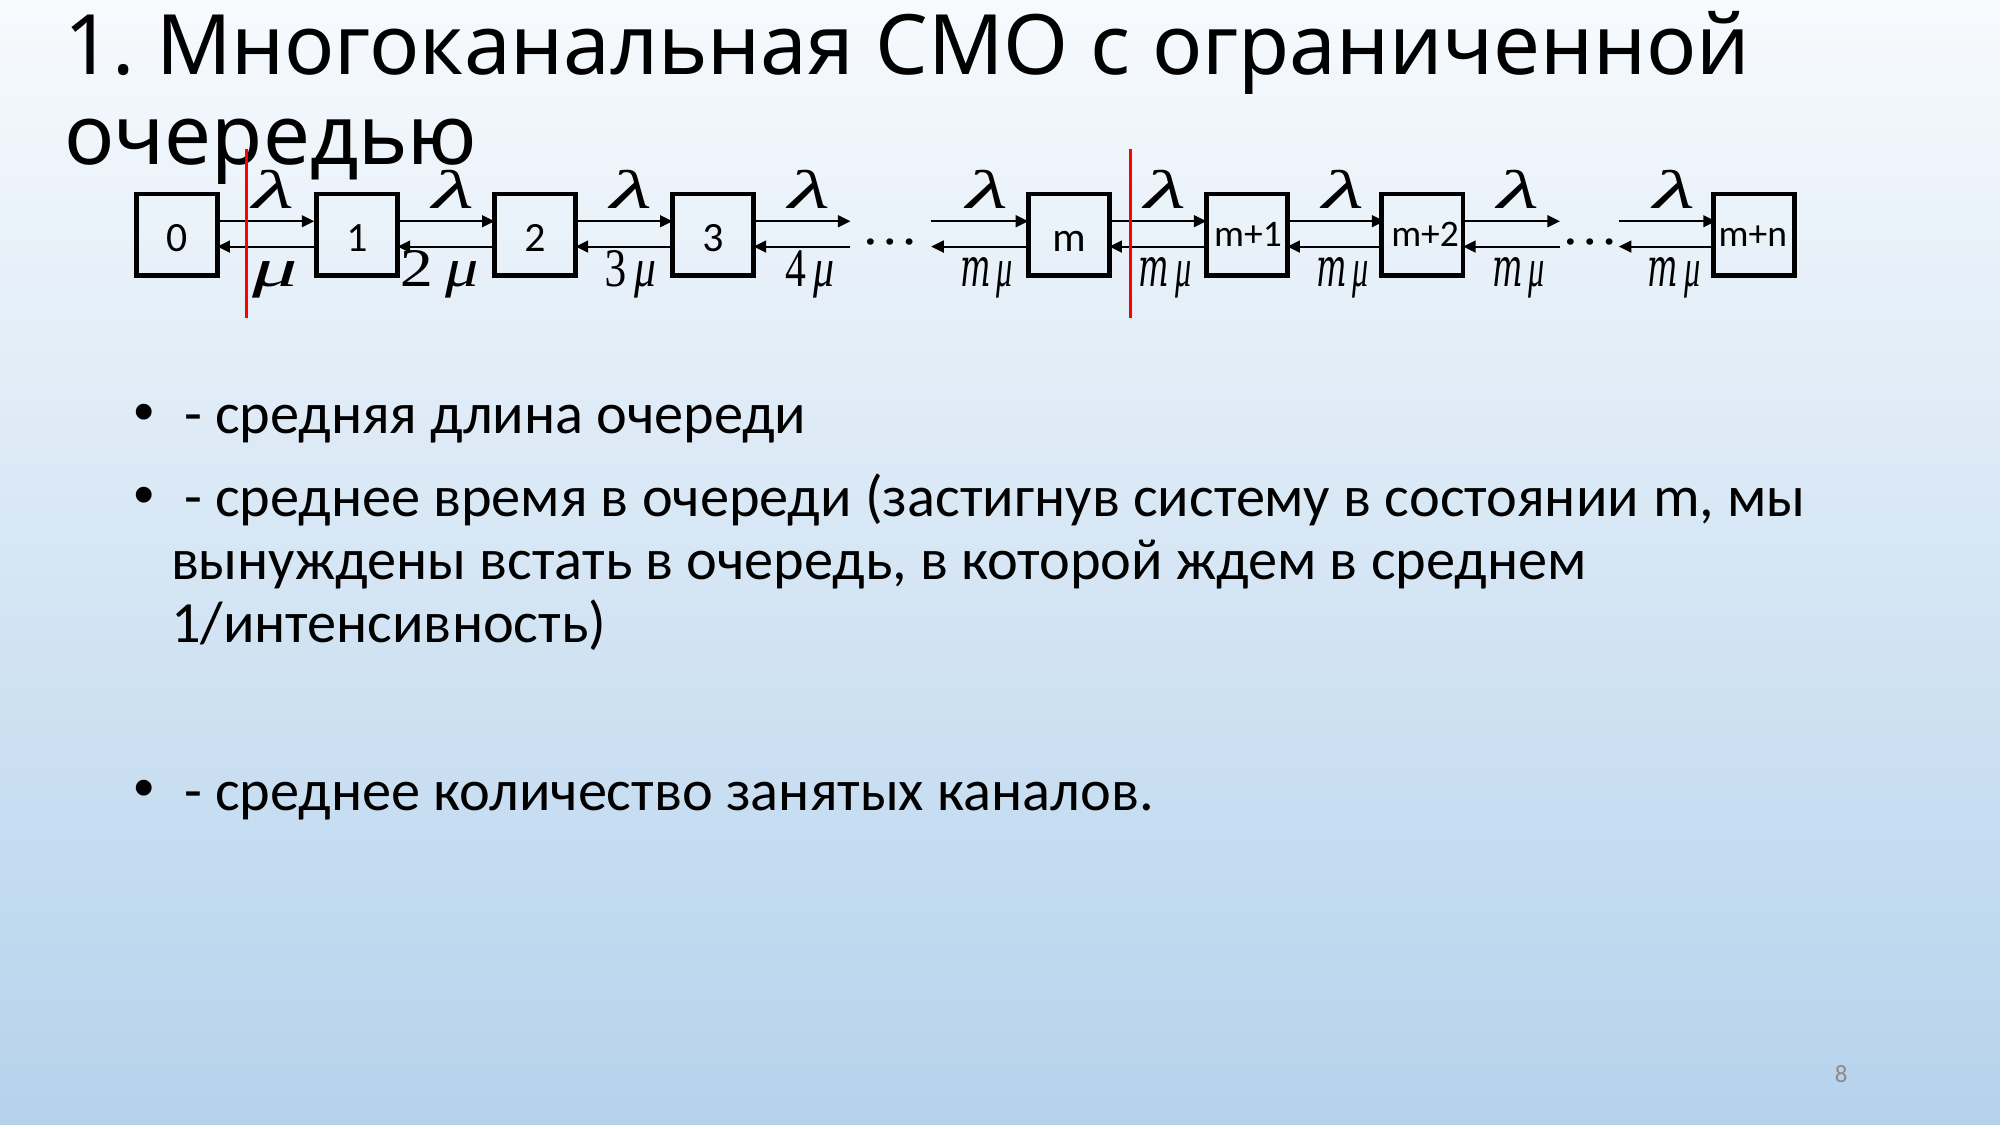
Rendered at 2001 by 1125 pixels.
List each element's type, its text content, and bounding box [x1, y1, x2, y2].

text_box [1381, 262, 1464, 276]
text_box 3 [672, 202, 754, 267]
text_box [315, 193, 399, 276]
text_box m+2 [1374, 201, 1477, 262]
text_box [493, 247, 577, 276]
text_box [135, 193, 218, 276]
text_box [671, 193, 755, 221]
text_box [1027, 248, 1111, 276]
text_box [1381, 193, 1464, 201]
text_box 1 [316, 202, 398, 267]
title 1. Многоканальная СМО с ограниченной очередью [49, 0, 2000, 202]
text_box [1205, 262, 1288, 276]
text_box [493, 193, 577, 221]
text_box [1205, 193, 1288, 201]
text_box [1712, 262, 1795, 276]
text_box [1712, 193, 1795, 201]
text_box 0 [136, 202, 218, 267]
text_box [671, 247, 755, 276]
text_box m+1 [1193, 201, 1303, 262]
text_box m+n [1698, 201, 1808, 262]
text_box [1027, 193, 1111, 220]
slide_number 8 [1412, 1042, 1863, 1103]
text_box m [1028, 202, 1110, 267]
text_box 2 [494, 202, 576, 267]
